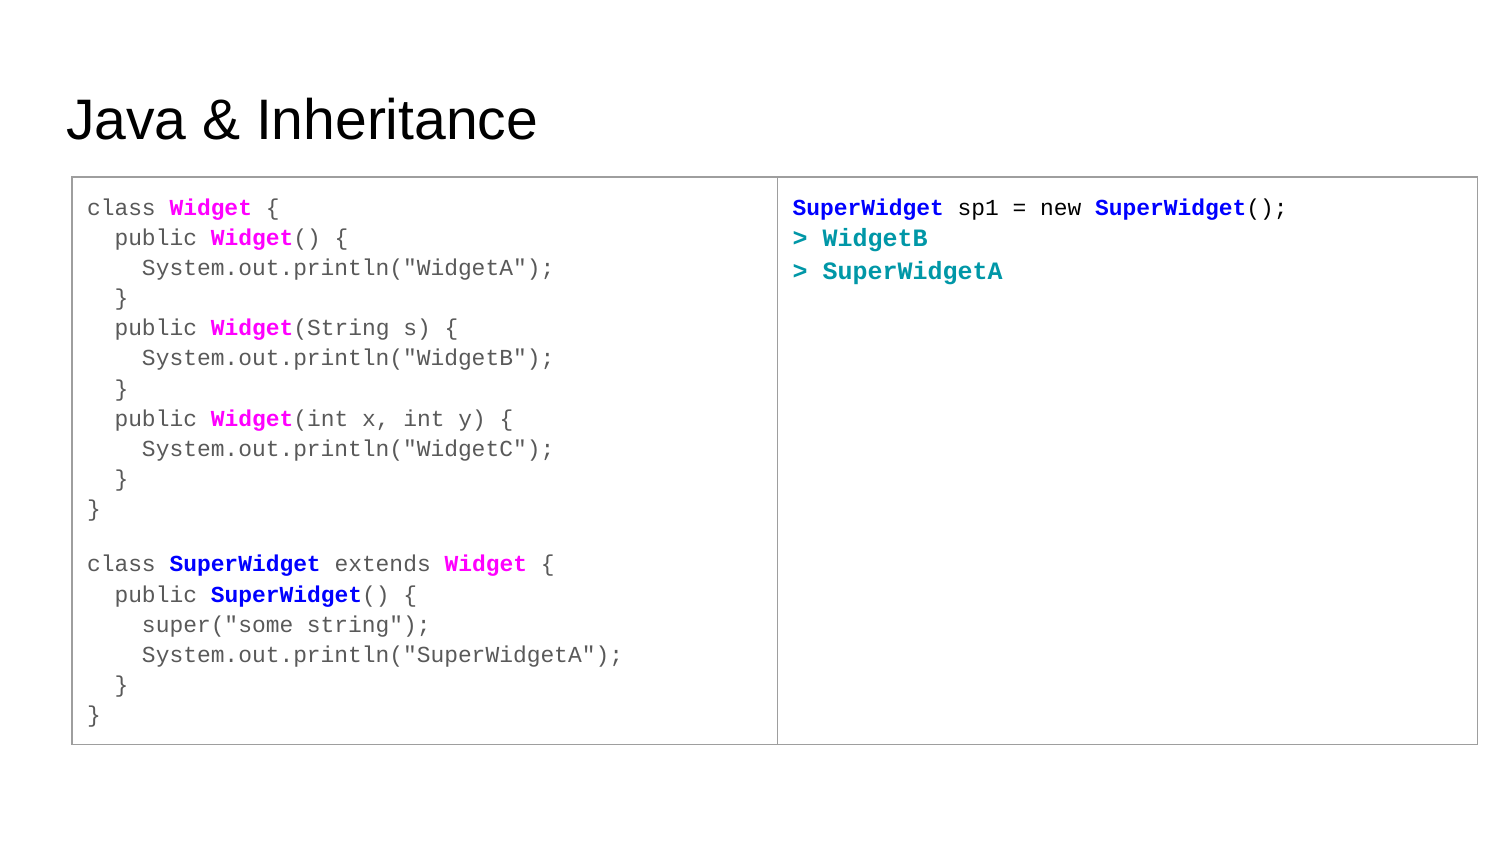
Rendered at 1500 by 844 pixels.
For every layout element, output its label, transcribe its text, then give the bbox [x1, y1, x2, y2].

title Java & Inheritance [51, 72, 1449, 167]
table_header class Widget { public Widget() { System.out.println("WidgetA"); } public Widget(String s) { System.out.println("WidgetB"); } public Widget(int x, int y) { System.out.println("WidgetC"); } } class SuperWidget extends Widget { public SuperWidget() { super("some string"); System.out.println("SuperWidgetA"); } } [73, 178, 777, 744]
table_header SuperWidget sp1 = new SuperWidget(); > WidgetB > SuperWidgetA [778, 178, 1477, 744]
